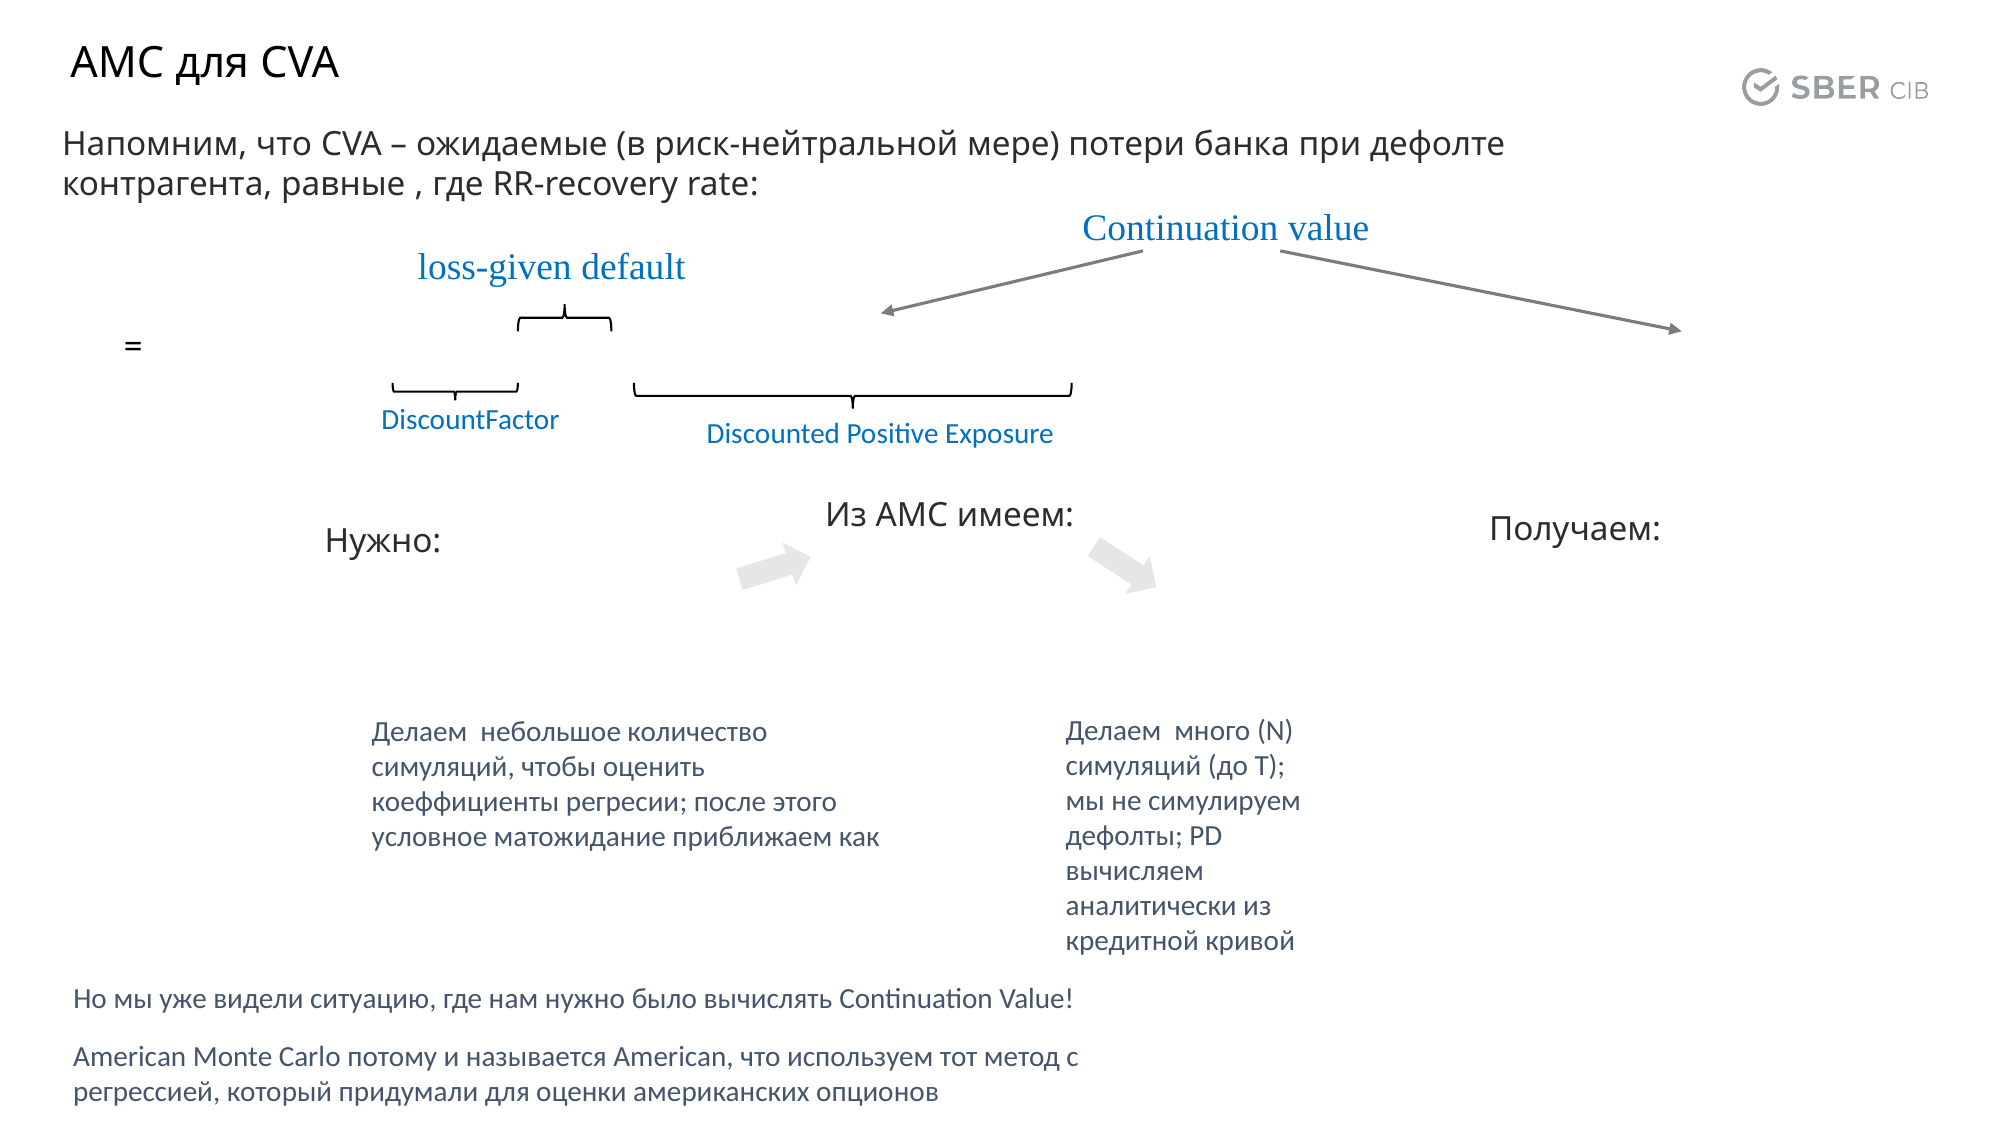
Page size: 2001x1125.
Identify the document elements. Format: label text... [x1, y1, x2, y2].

text_box American Monte Carlo потому и называется American, что используем тот метод с регрессией, который придумали для оценки американских опционов [73, 1037, 1106, 1108]
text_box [1280, 250, 1682, 332]
picture [1742, 68, 1928, 106]
text_box loss-given default [402, 235, 739, 295]
text_box Continuation value [1082, 202, 1370, 249]
text_box [516, 304, 613, 332]
text_box [1086, 535, 1158, 596]
text_box [391, 382, 519, 401]
title AMC для CVA [55, 32, 1781, 95]
text_box Но мы уже видели ситуацию, где нам нужно было вычислять Continuation Value! [73, 979, 1246, 1015]
text_box [734, 540, 812, 592]
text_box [880, 250, 1143, 314]
text_box Discounted Positive Exposure [655, 407, 1106, 457]
text_box [632, 382, 1073, 407]
text_box Делаем много (N) симуляций (до T); мы не симулируем дефолты; PD вычисляем аналитически из кредитной кривой [1065, 711, 1318, 957]
text_box DiscountFactor [323, 392, 618, 443]
